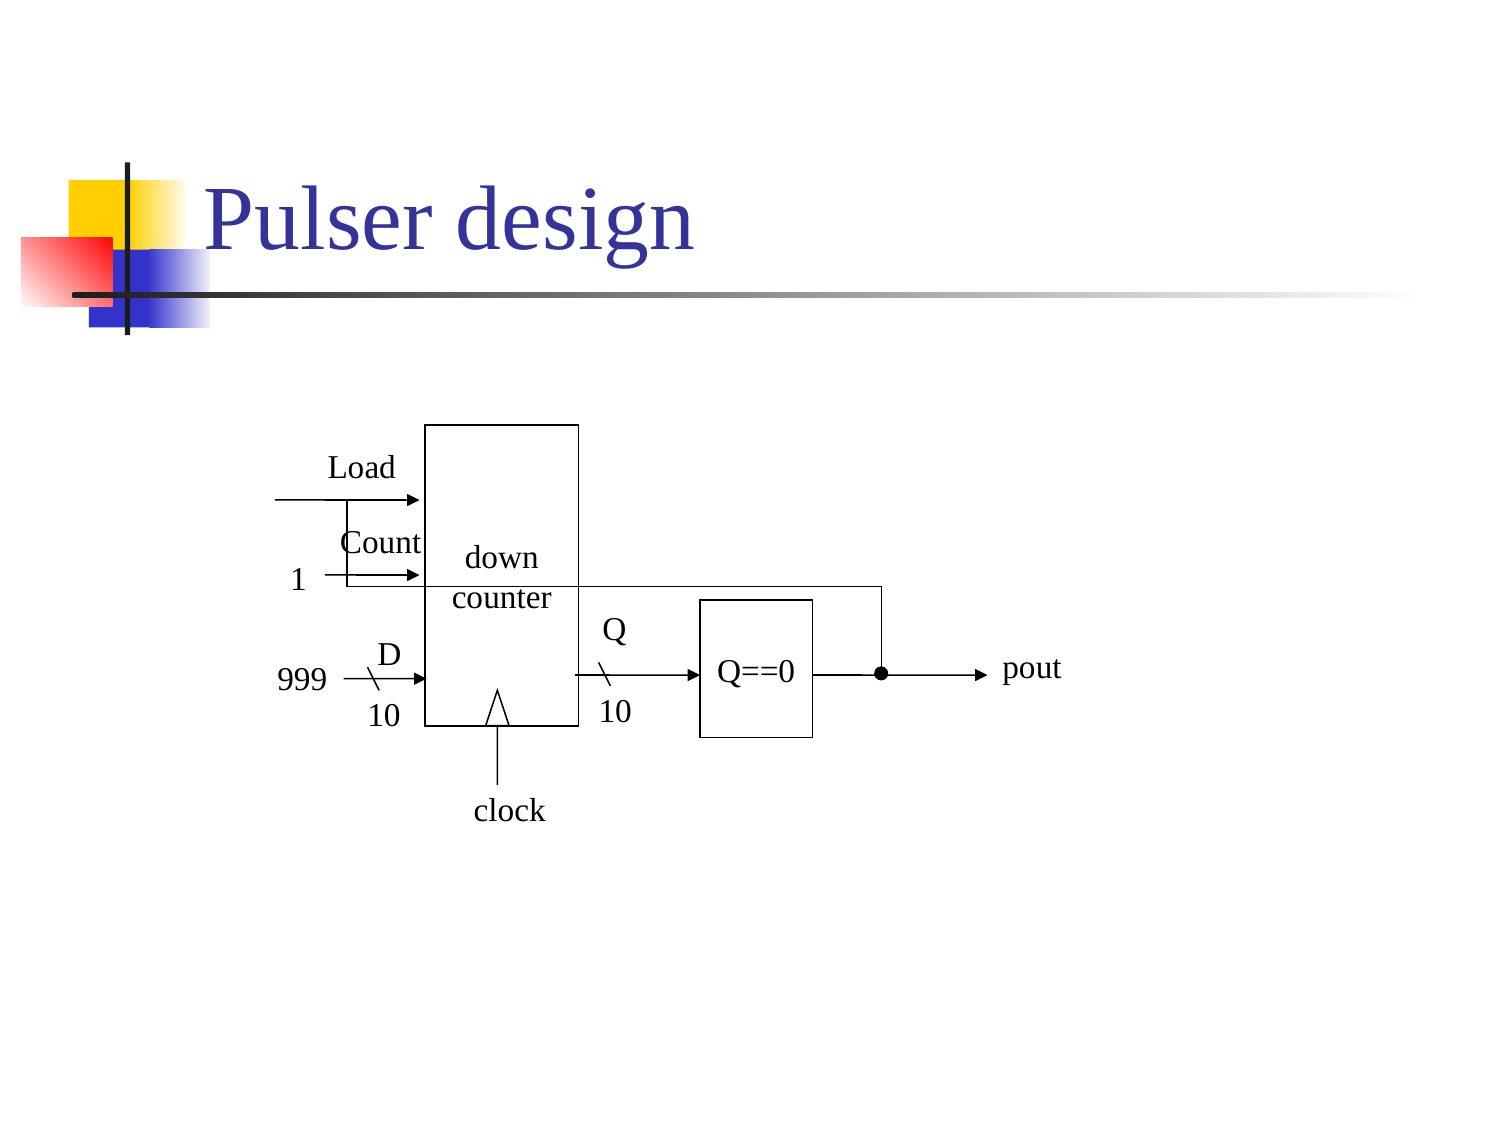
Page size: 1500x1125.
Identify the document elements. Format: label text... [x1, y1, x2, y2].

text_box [262, 424, 1078, 836]
title Pulser design [188, 35, 1468, 275]
